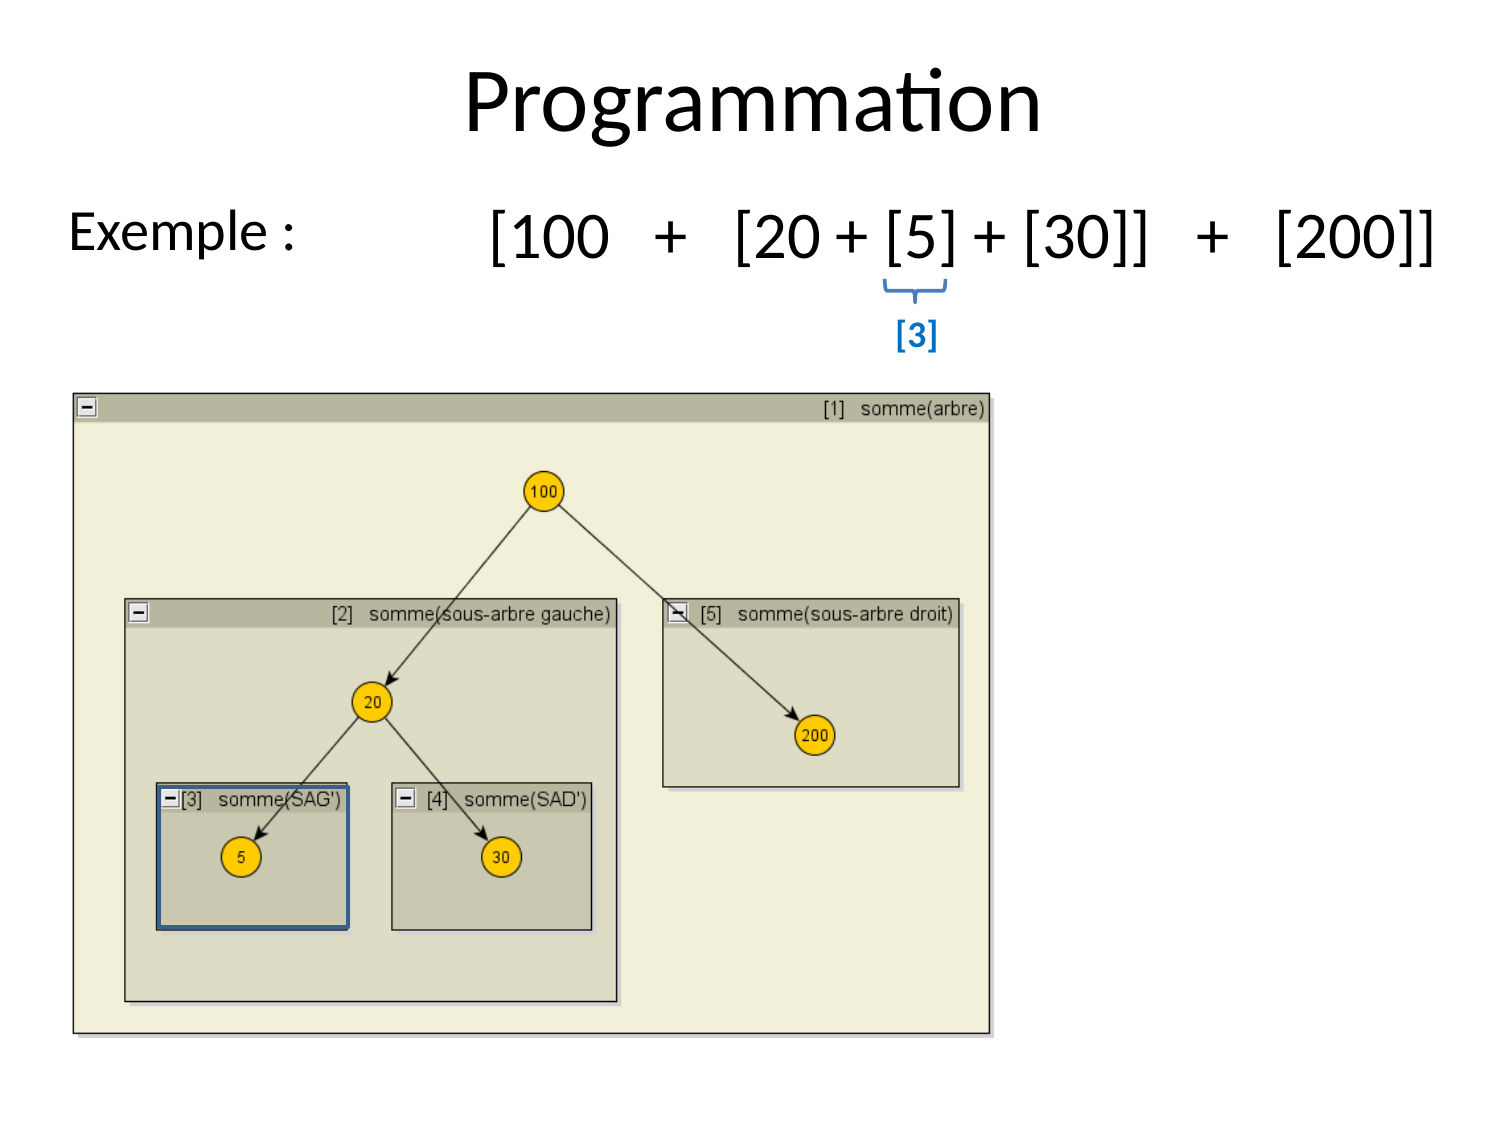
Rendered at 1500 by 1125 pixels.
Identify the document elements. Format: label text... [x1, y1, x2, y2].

text_box [3] [880, 302, 954, 363]
picture [52, 373, 1015, 1059]
text_box [883, 278, 947, 302]
text_box Exemple : [53, 184, 1500, 927]
title Programmation [78, 0, 1429, 189]
